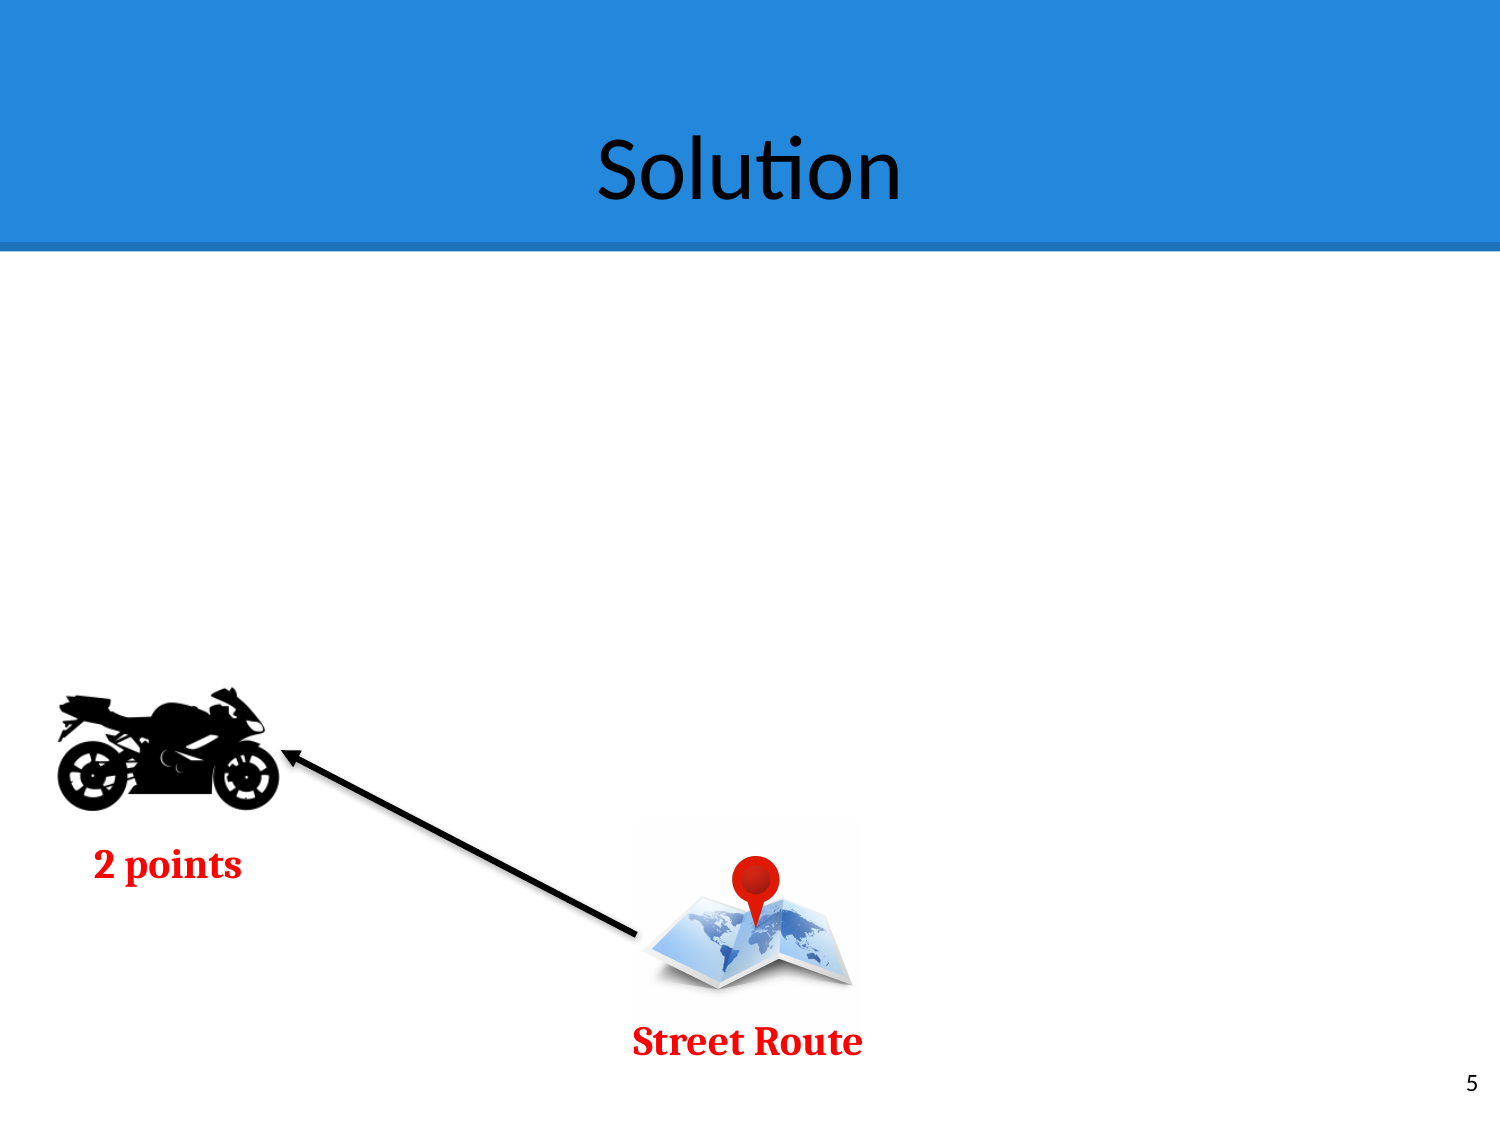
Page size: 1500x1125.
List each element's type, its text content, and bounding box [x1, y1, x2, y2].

picture [635, 822, 862, 1048]
slide_number 5 [1403, 1038, 1494, 1125]
text_box Street Route [618, 1006, 879, 1071]
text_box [280, 749, 637, 936]
title Solution [75, 45, 1425, 233]
text_box 2 points [79, 872, 258, 895]
picture [55, 637, 282, 863]
